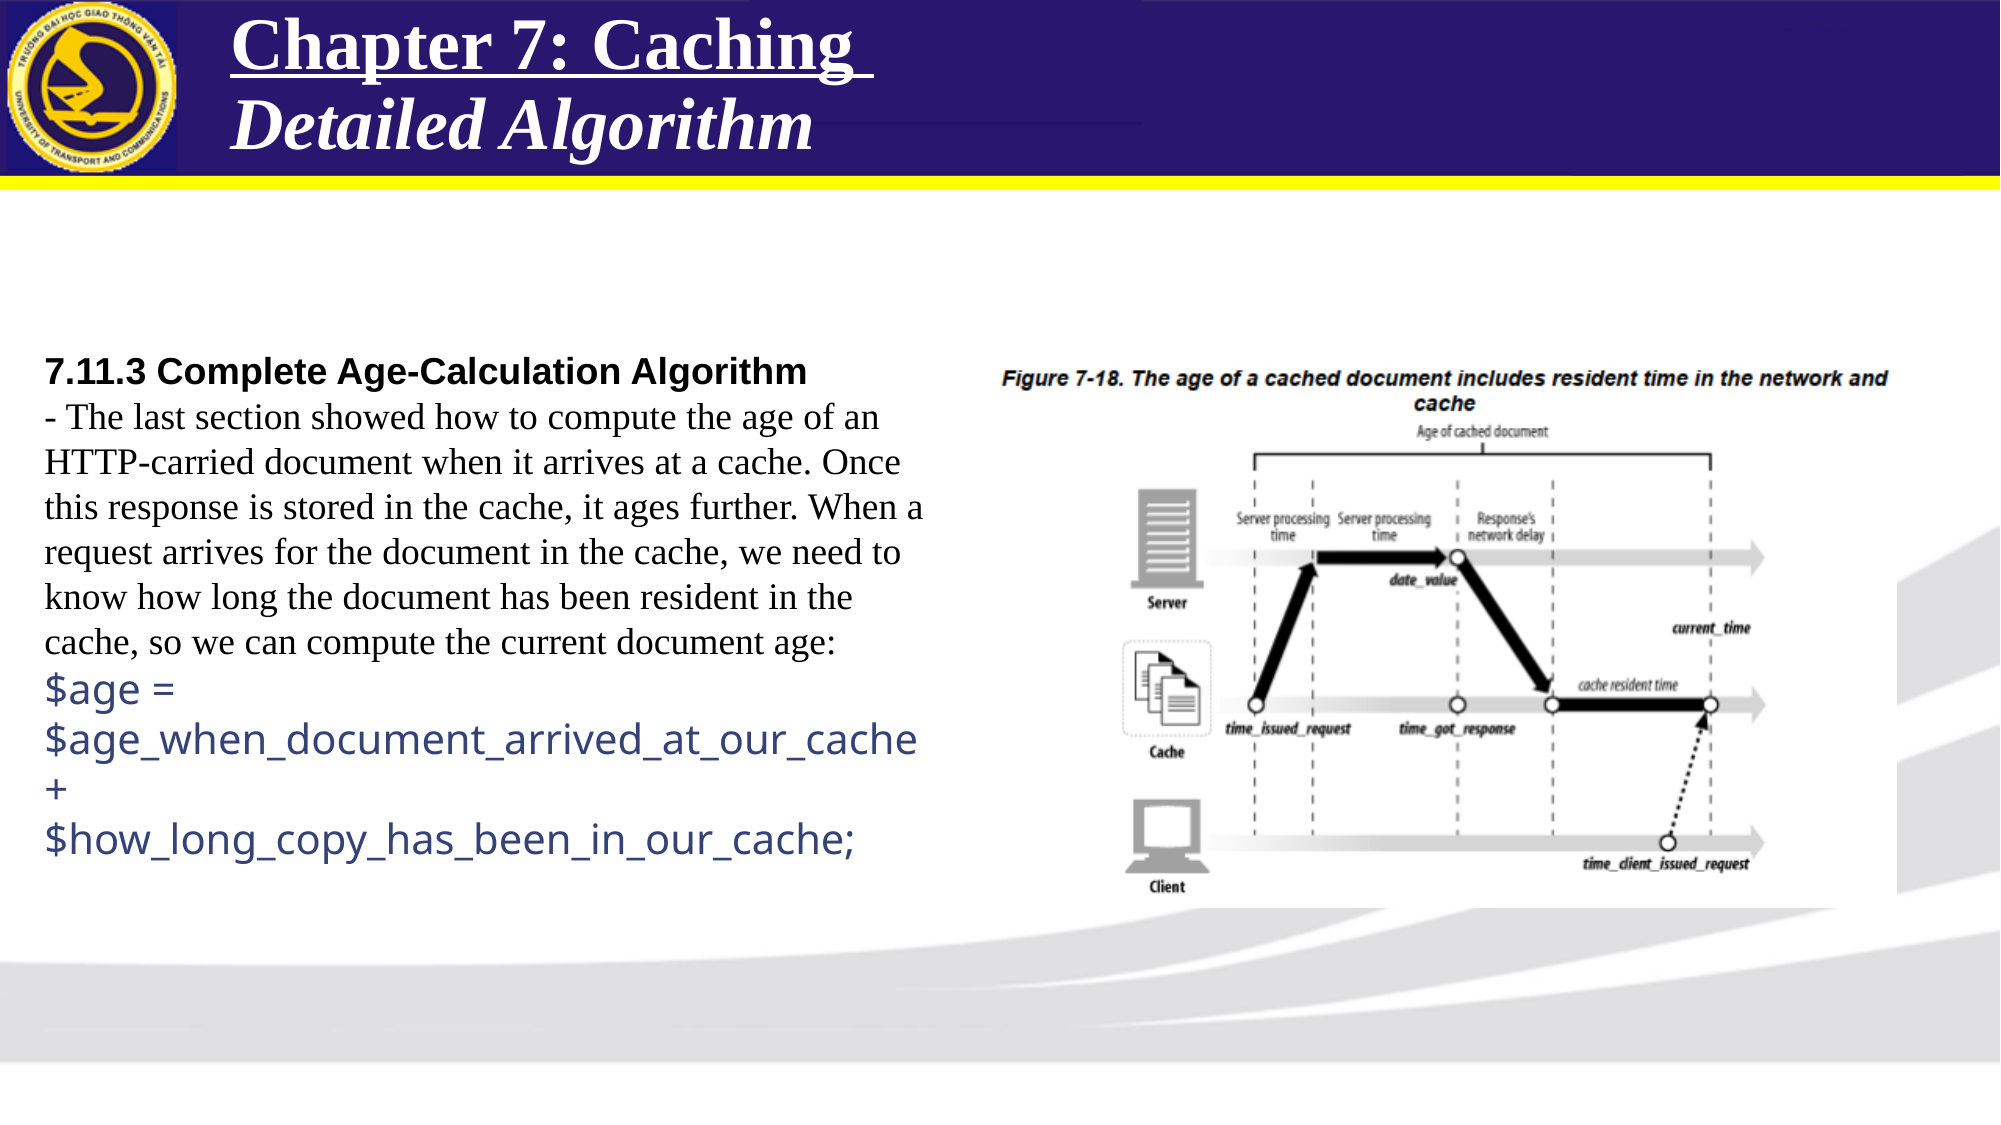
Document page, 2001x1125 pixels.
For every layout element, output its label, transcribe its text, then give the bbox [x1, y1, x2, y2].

picture [0, 0, 2000, 175]
picture [0, 191, 2000, 1125]
text_box 7.11.3 Complete Age-Calculation Algorithm - The last section showed how to compute the age of an HTTP-carried document when it arrives at a cache. Once this response is stored in the cache, it ages further. When a request arrives for the document in the cache, we need to know how long the document has been resident in the cache, so we can compute the current document age: $age = $age_when_document_arrived_at_our_cache + $how_long_copy_has_been_in_our_cache; [29, 340, 967, 870]
text_box Chapter 7: Caching Detailed Algorithm [214, 0, 2000, 174]
